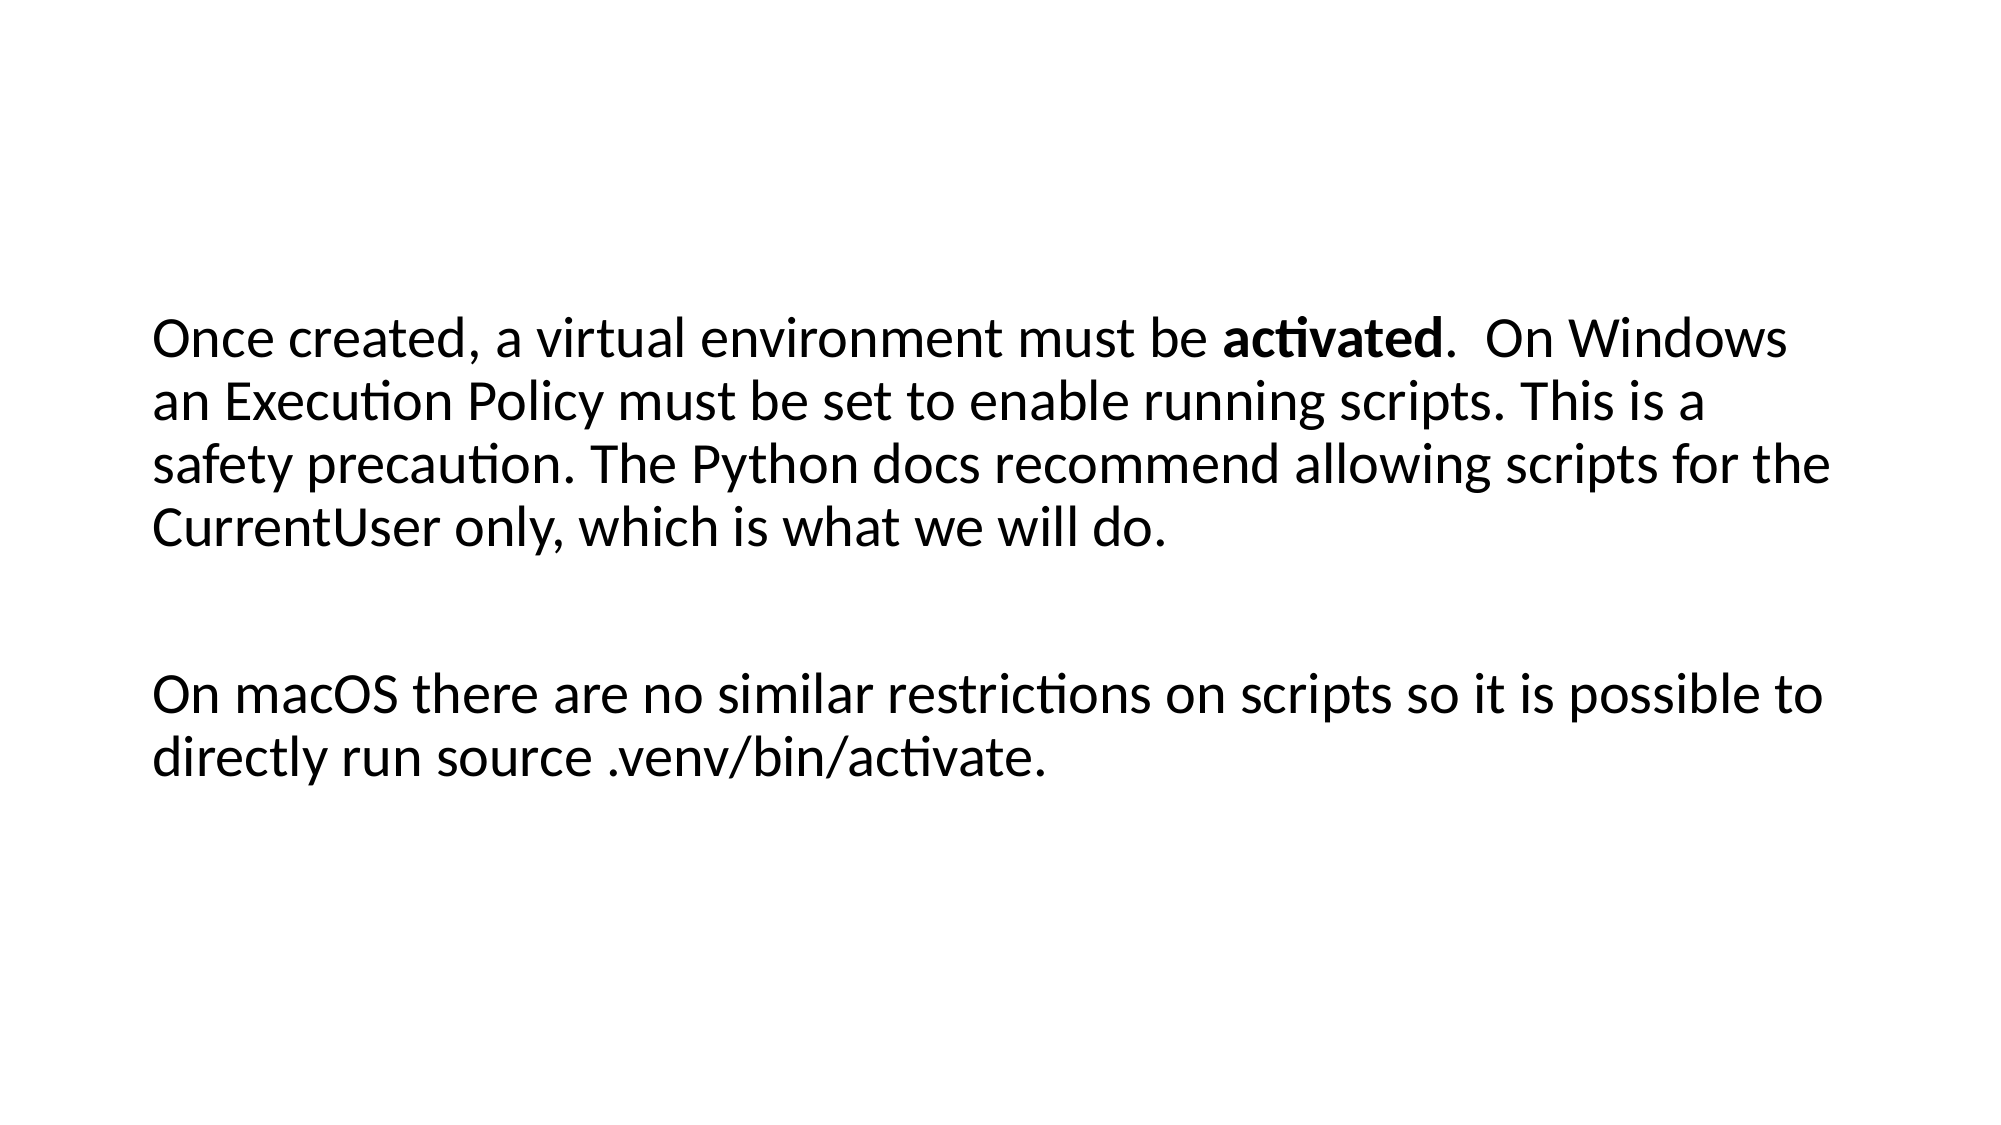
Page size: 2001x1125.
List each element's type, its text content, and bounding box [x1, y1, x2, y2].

list Once created, a virtual environment must be activated. On Windows an Execution Policy must be set to enable running scripts. This is a safety precaution. The Python docs recommend allowing scripts for the CurrentUser only, which is what we will do. On macOS there are no similar restrictions on scripts so it is possible to directly run source .venv/bin/activate. [137, 299, 1863, 1014]
